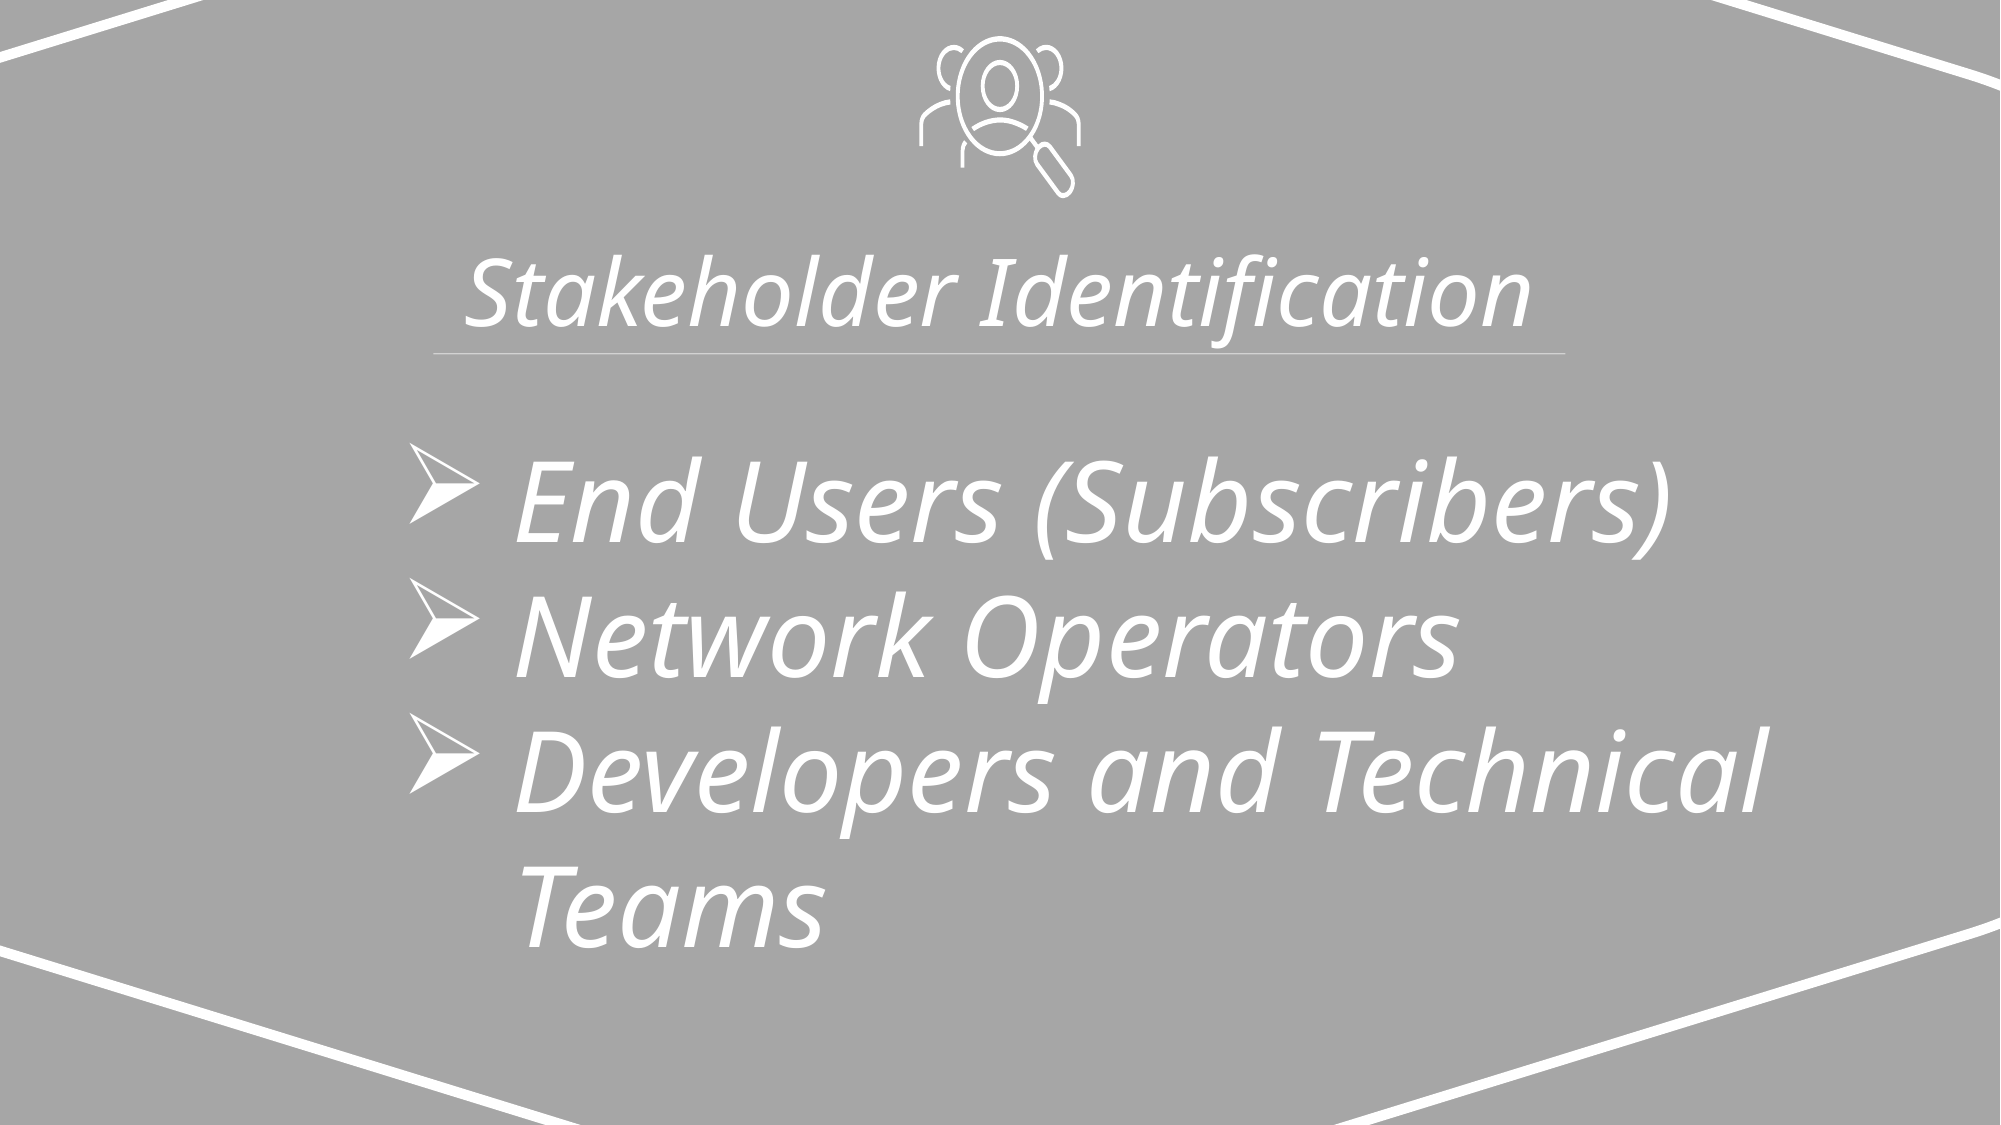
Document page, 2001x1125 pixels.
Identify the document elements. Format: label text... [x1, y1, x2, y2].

text_box End Users (Subscribers) Network Operators Developers and Technical Teams [385, 422, 1820, 978]
text_box [0, 0, 2000, 1125]
text_box Stakeholder Identification [385, 225, 1615, 353]
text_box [918, 35, 1082, 199]
